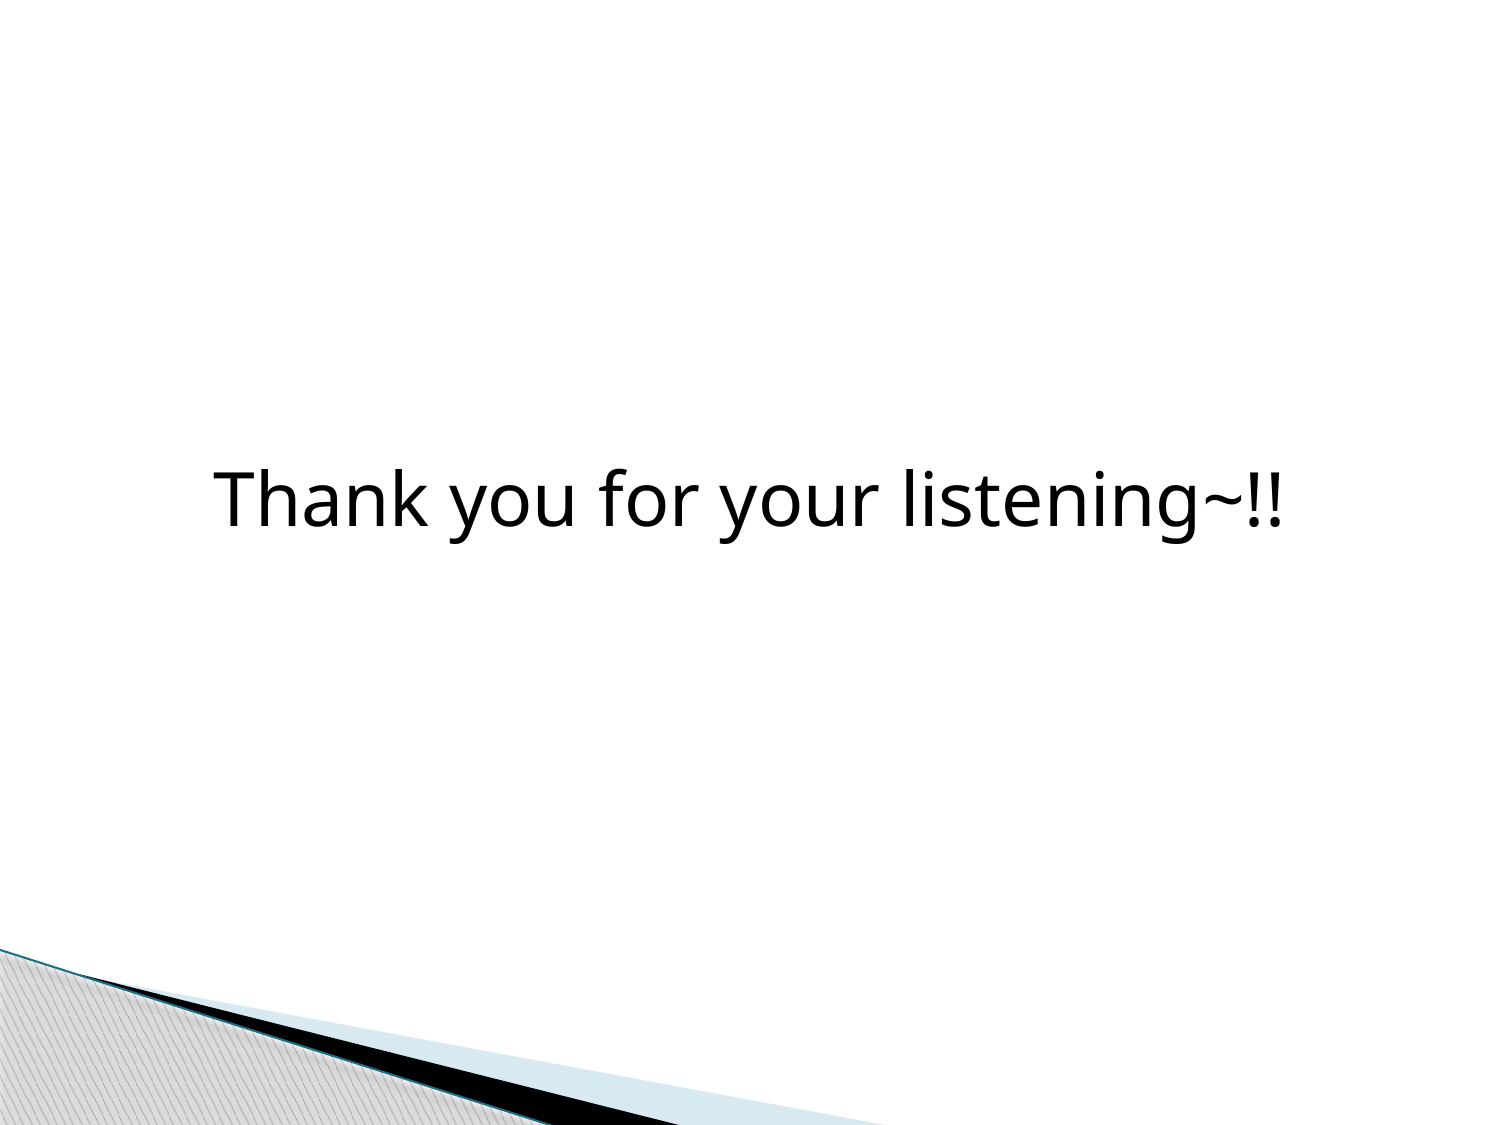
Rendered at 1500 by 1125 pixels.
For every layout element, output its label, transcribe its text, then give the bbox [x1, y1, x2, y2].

text_box Thank you for your listening~!! [182, 444, 1317, 550]
